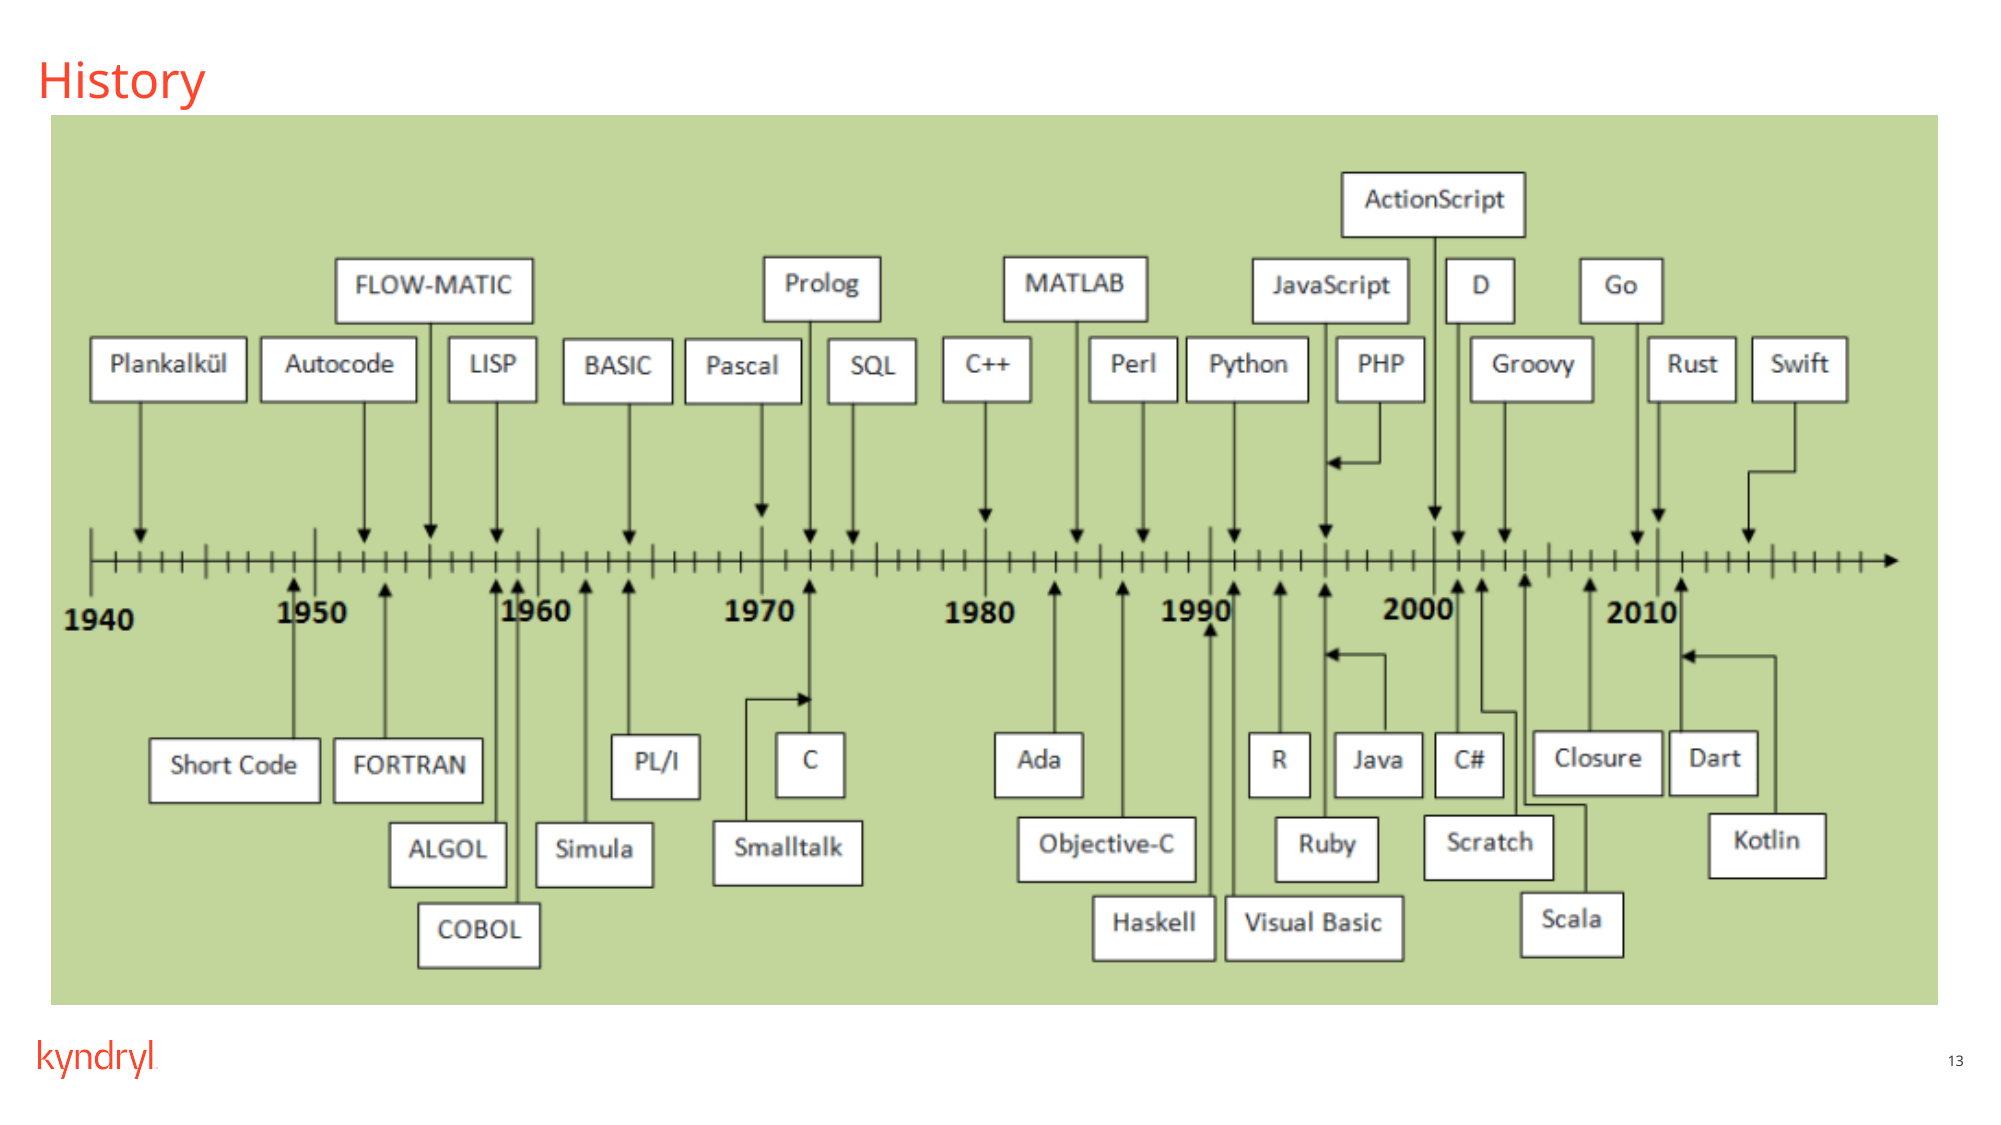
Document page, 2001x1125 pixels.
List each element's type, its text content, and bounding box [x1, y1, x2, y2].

picture [38, 1040, 158, 1079]
title History [37, 48, 716, 95]
picture [51, 115, 1938, 1005]
slide_number 13 [1921, 1036, 1964, 1072]
